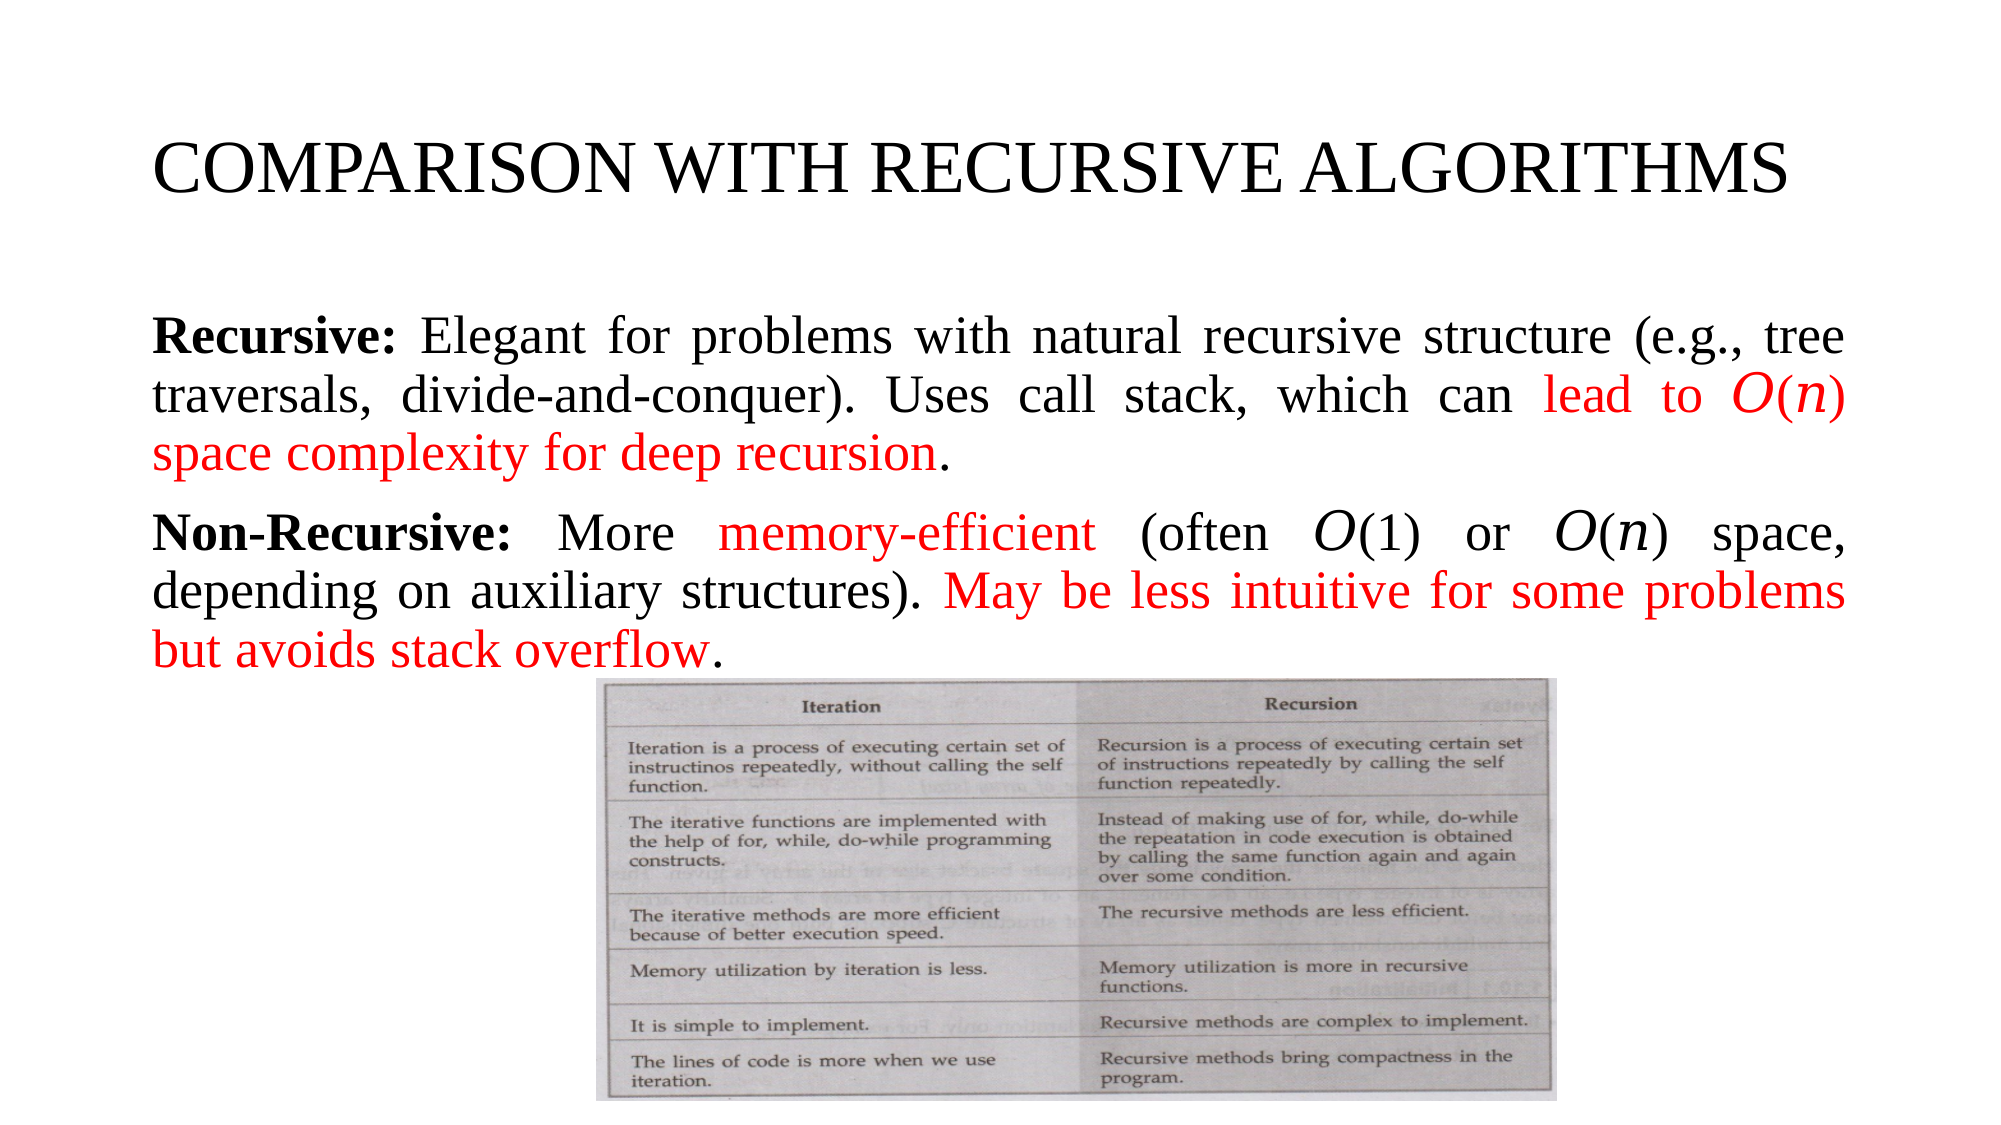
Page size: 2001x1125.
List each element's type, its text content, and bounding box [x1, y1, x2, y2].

title COMPARISON WITH RECURSIVE ALGORITHMS [137, 59, 1863, 278]
list Recursive: Elegant for problems with natural recursive structure (e.g., tree traversals, divide-and-conquer). Uses call stack, which can lead to 𝑂(𝑛) space complexity for deep recursion. Non-Recursive: More memory-efficient (often 𝑂(1) or 𝑂(𝑛) space, depending on auxiliary structures). May be less intuitive for some problems but avoids stack overflow. [137, 299, 1863, 699]
picture [596, 678, 1557, 1101]
